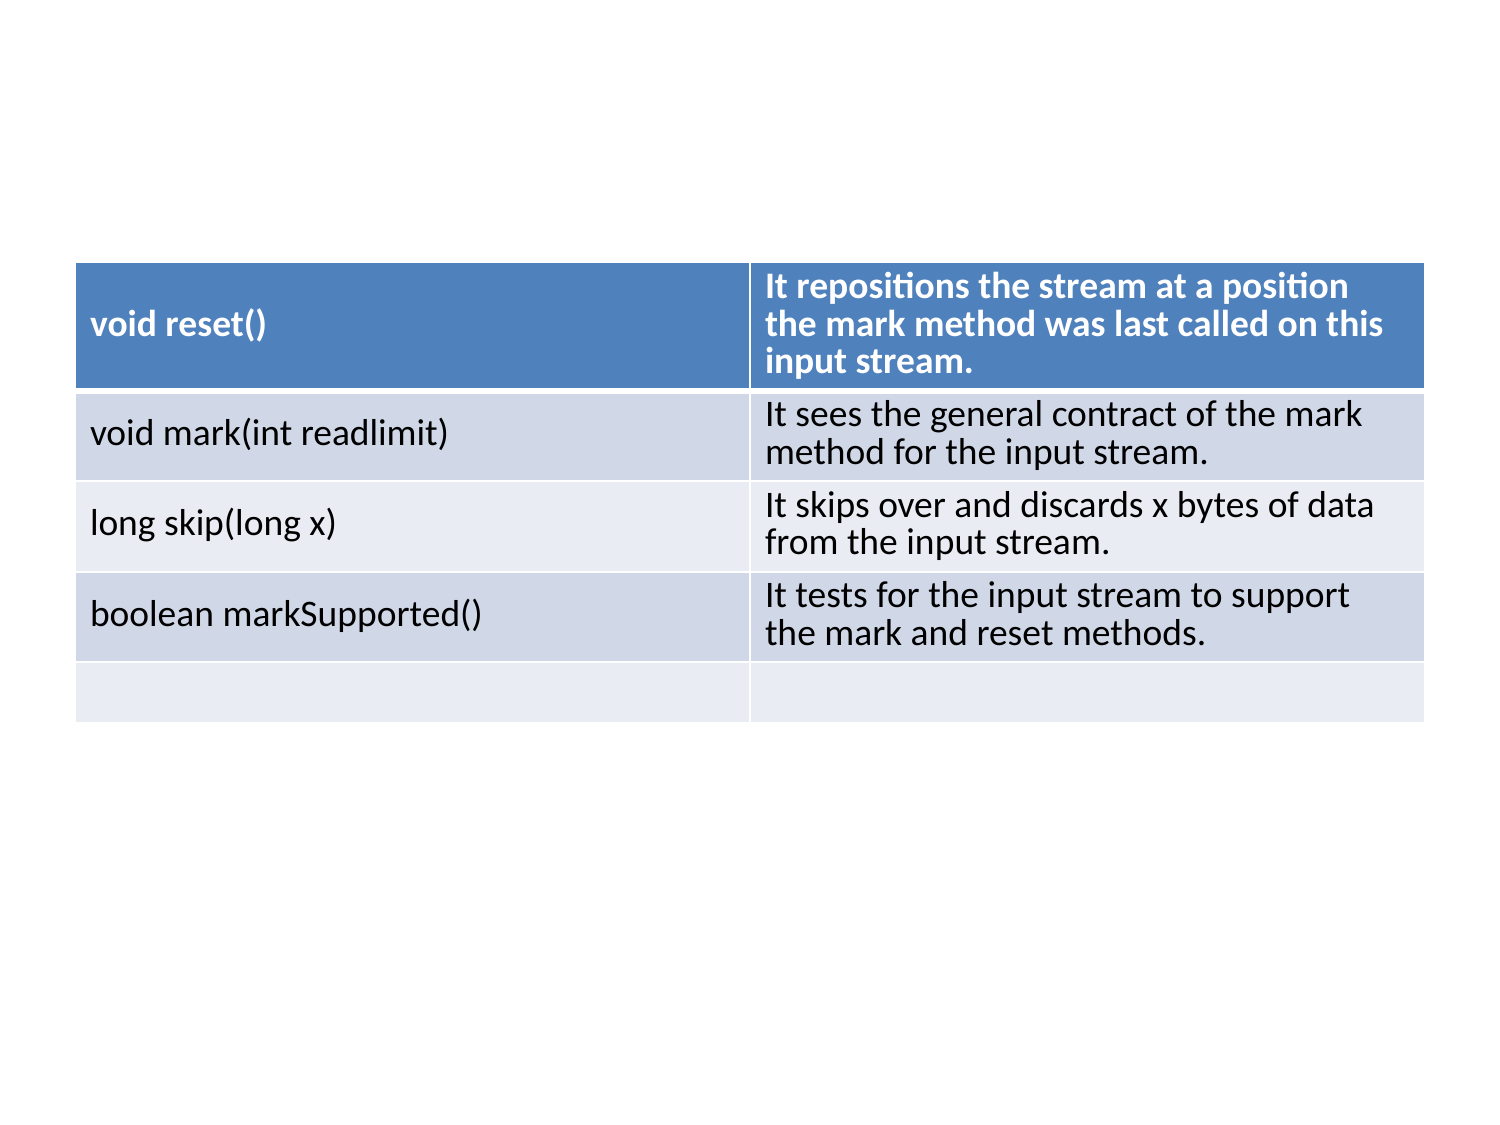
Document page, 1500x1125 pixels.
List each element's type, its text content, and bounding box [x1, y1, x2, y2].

table_header It repositions the stream at a position the mark method was last called on this input stream. [751, 263, 1424, 388]
table_cell It tests for the input stream to support the mark and reset methods. [751, 573, 1424, 661]
table_cell [76, 663, 749, 722]
table_cell It sees the general contract of the mark method for the input stream. [751, 394, 1424, 480]
table_cell [751, 663, 1424, 722]
table_header void reset() [76, 263, 749, 388]
table_cell void mark(int readlimit) [76, 394, 749, 480]
table_cell boolean markSupported() [76, 573, 749, 661]
table_cell It skips over and discards x bytes of data from the input stream. [751, 482, 1424, 571]
table_cell long skip(long x) [76, 482, 749, 571]
